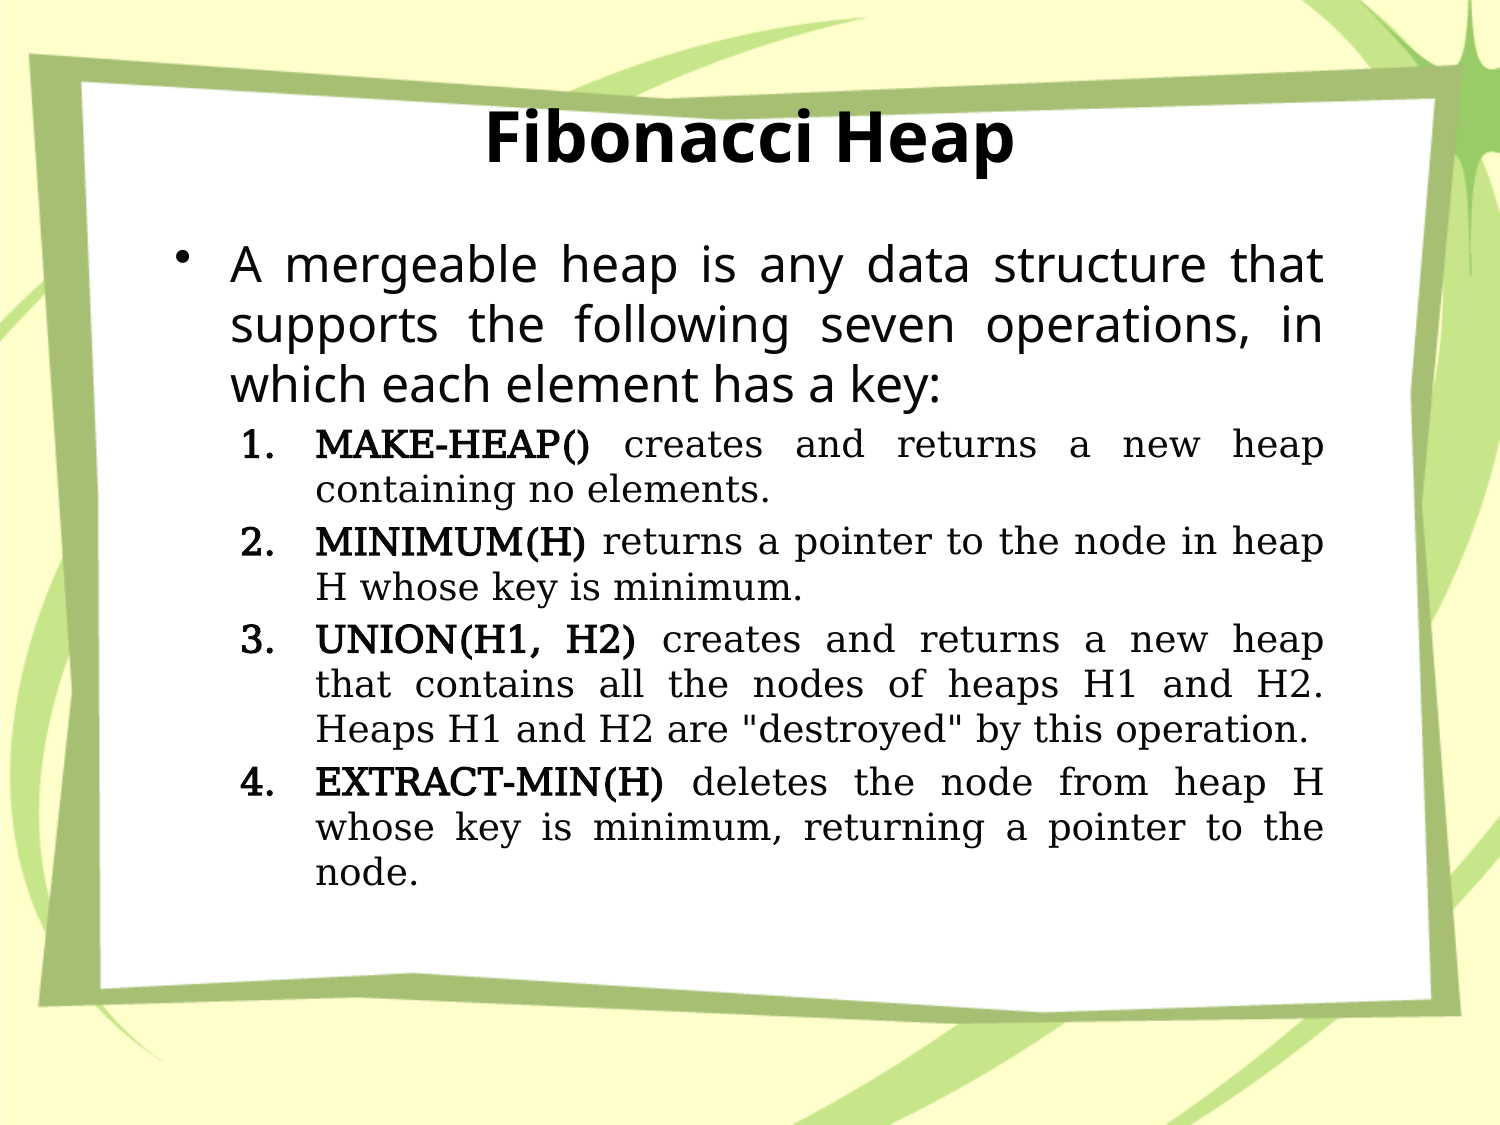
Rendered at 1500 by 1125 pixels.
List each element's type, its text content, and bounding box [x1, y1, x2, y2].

picture [0, 0, 1500, 1125]
title Fibonacci Heap [75, 75, 1425, 194]
text_box A mergeable heap is any data structure that supports the following seven operations, in which each element has a key: MAKE-HEAP() creates and returns a new heap containing no elements. MINIMUM(H) returns a pointer to the node in heap H whose key is minimum. UNION(H1, H2) creates and returns a new heap that contains all the nodes of heaps H1 and H2. Heaps H1 and H2 are "destroyed" by this operation. EXTRACT-MIN(H) deletes the node from heap H whose key is minimum, returning a pointer to the node. [159, 224, 1341, 900]
